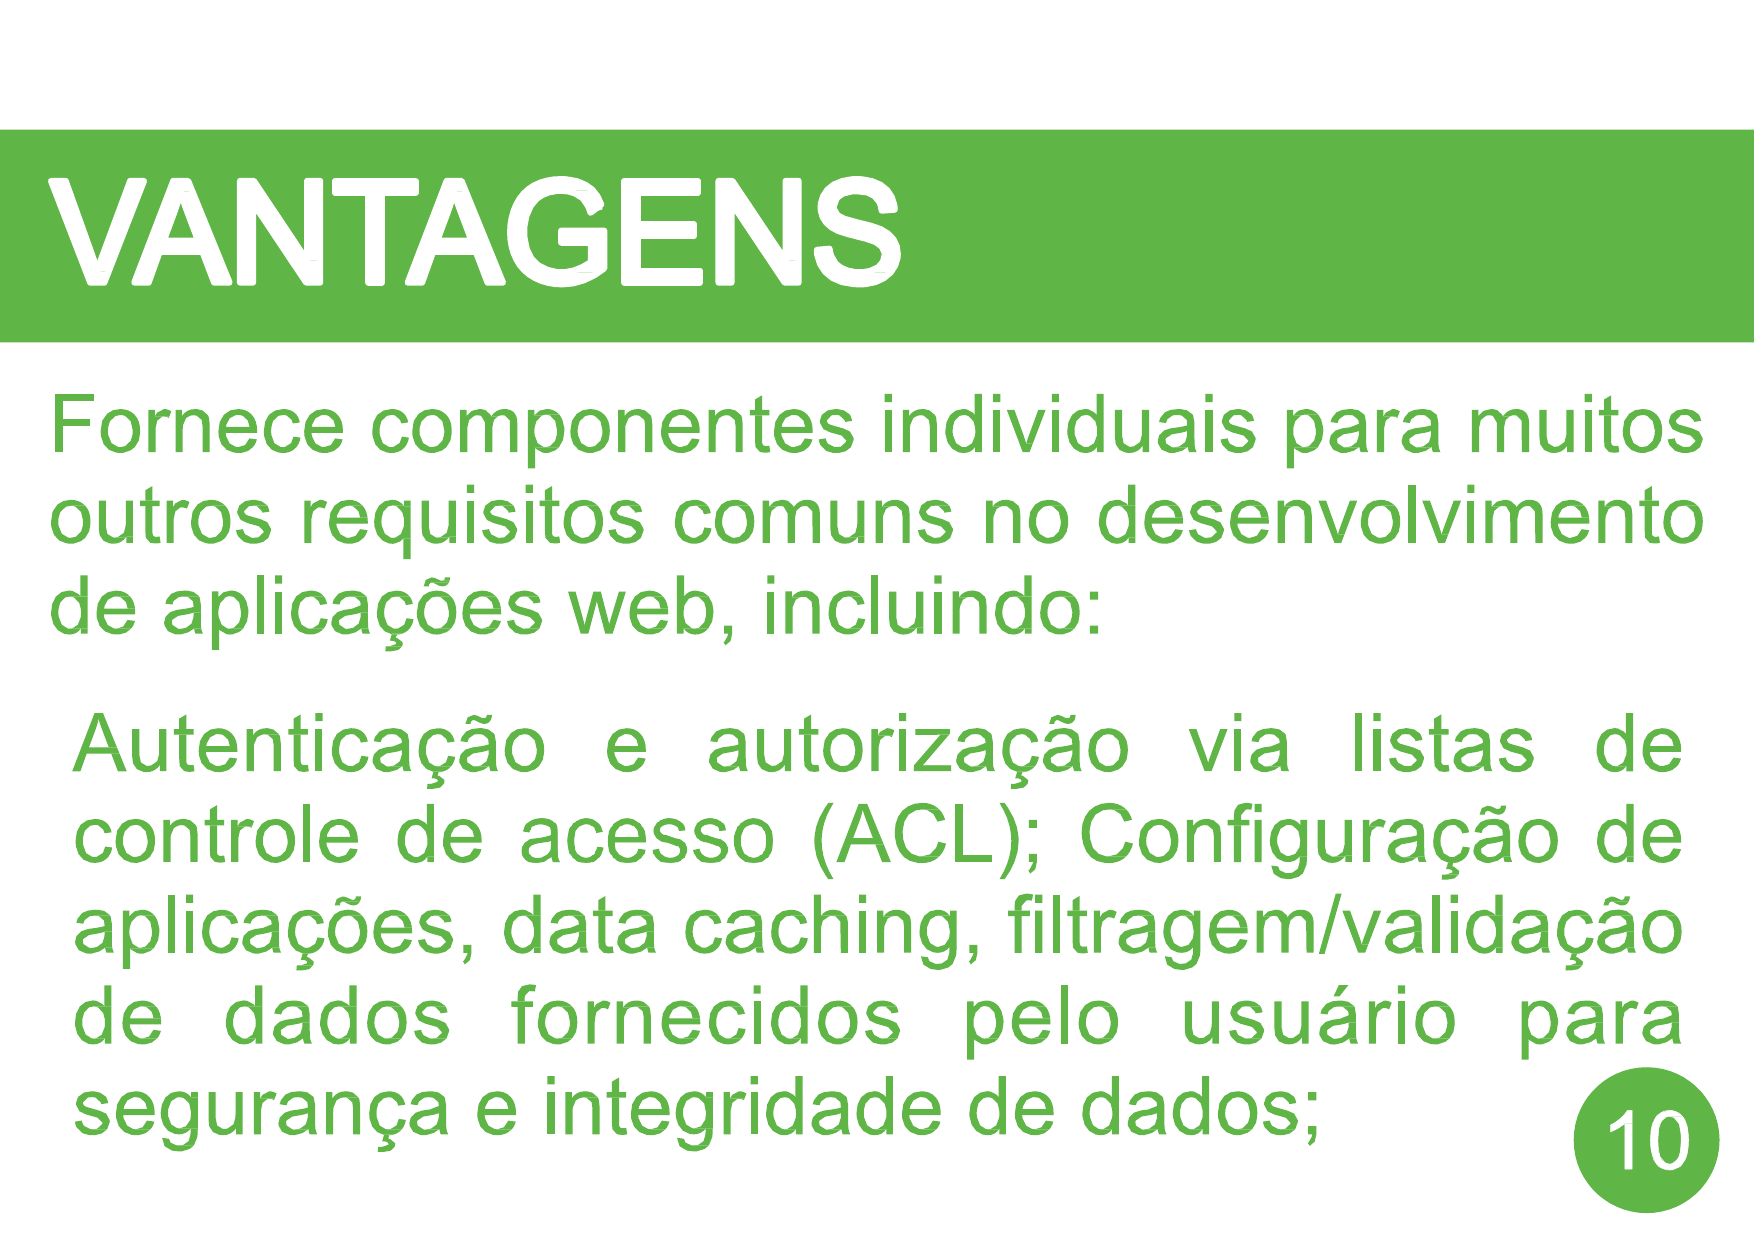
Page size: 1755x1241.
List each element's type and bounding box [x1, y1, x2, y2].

text_box [1028, 853, 1037, 874]
text_box [1114, 409, 1150, 453]
text_box [606, 1077, 628, 1135]
text_box [1011, 1000, 1051, 1045]
text_box [521, 818, 773, 863]
text_box [1286, 409, 1324, 469]
text_box [373, 909, 413, 954]
text_box [813, 894, 848, 953]
text_box [1450, 894, 1458, 903]
text_box [718, 180, 799, 283]
text_box [1598, 395, 1620, 453]
text_box [376, 590, 414, 652]
text_box [547, 1076, 555, 1085]
text_box [1471, 409, 1530, 453]
text_box [661, 1000, 701, 1045]
text_box [894, 802, 947, 864]
text_box [1189, 499, 1224, 544]
text_box [1473, 818, 1513, 863]
text_box [477, 1091, 517, 1136]
text_box [630, 1091, 670, 1136]
text_box [587, 1000, 611, 1044]
text_box [616, 1000, 651, 1044]
text_box [1573, 1067, 1720, 1214]
text_box [725, 909, 765, 954]
text_box [1208, 909, 1248, 954]
text_box [253, 1091, 277, 1135]
text_box [675, 1091, 713, 1152]
text_box [1256, 909, 1314, 953]
text_box [1511, 909, 1551, 954]
text_box [163, 818, 198, 862]
text_box [1597, 803, 1634, 863]
text_box [1397, 985, 1406, 994]
text_box [287, 909, 325, 971]
text_box [968, 944, 978, 965]
text_box [884, 393, 892, 403]
text_box [902, 409, 937, 453]
text_box [204, 805, 226, 863]
text_box [1089, 591, 1099, 600]
text_box [661, 409, 700, 453]
text_box [1042, 728, 1082, 773]
text_box [482, 499, 518, 544]
text_box [198, 728, 238, 773]
text_box [75, 909, 114, 954]
text_box [1254, 803, 1262, 813]
text_box [255, 818, 296, 863]
text_box [1650, 1110, 1689, 1171]
text_box [875, 499, 910, 543]
text_box [1186, 818, 1221, 862]
text_box [134, 180, 230, 283]
text_box [465, 714, 492, 724]
text_box [1028, 499, 1069, 544]
text_box [771, 909, 808, 954]
text_box [1657, 1116, 1682, 1165]
text_box [372, 728, 412, 773]
text_box [1368, 1000, 1392, 1044]
text_box [757, 729, 792, 773]
text_box [709, 728, 748, 773]
text_box [1067, 895, 1088, 954]
text_box [1422, 500, 1462, 543]
text_box [762, 499, 820, 543]
text_box [1277, 499, 1312, 543]
text_box [1088, 728, 1128, 773]
text_box [1078, 1000, 1119, 1045]
text_box [1274, 1001, 1309, 1045]
text_box [1014, 1091, 1054, 1136]
text_box [1172, 1076, 1210, 1136]
text_box [1387, 818, 1427, 863]
text_box [568, 591, 626, 634]
text_box [507, 590, 543, 635]
text_box [1498, 728, 1534, 773]
text_box [462, 944, 472, 965]
text_box [462, 590, 502, 635]
text_box [767, 575, 775, 584]
text_box [1485, 499, 1543, 543]
text_box [122, 1000, 162, 1045]
text_box [1467, 484, 1475, 493]
text_box [818, 1000, 858, 1045]
text_box [409, 1091, 449, 1136]
text_box [1584, 393, 1592, 403]
text_box [750, 1076, 758, 1085]
text_box [1433, 819, 1470, 880]
text_box [945, 393, 982, 454]
text_box [208, 1092, 243, 1136]
text_box [607, 728, 646, 773]
text_box [1002, 728, 1039, 789]
text_box [0, 129, 1754, 343]
text_box [412, 409, 452, 453]
text_box [1610, 1110, 1633, 1170]
text_box [1227, 802, 1253, 863]
text_box [1308, 1092, 1317, 1101]
text_box [263, 409, 301, 453]
text_box [122, 909, 160, 969]
text_box [1603, 896, 1630, 906]
text_box [1566, 1000, 1606, 1045]
text_box [1184, 1001, 1219, 1045]
text_box [1596, 713, 1634, 773]
text_box [934, 575, 942, 584]
text_box [708, 409, 743, 453]
text_box [1318, 893, 1342, 954]
text_box [856, 1076, 893, 1136]
text_box [816, 179, 898, 285]
text_box [334, 896, 362, 906]
text_box [1389, 728, 1424, 773]
text_box [246, 728, 281, 772]
text_box [570, 409, 610, 453]
text_box [1667, 409, 1703, 453]
text_box [1220, 409, 1256, 453]
text_box [899, 713, 907, 722]
text_box [1333, 985, 1349, 997]
text_box [173, 714, 195, 772]
text_box [1466, 894, 1503, 954]
text_box [565, 1091, 600, 1135]
text_box [320, 985, 357, 1045]
text_box [1082, 1076, 1119, 1136]
text_box [1089, 625, 1099, 634]
text_box [160, 1091, 198, 1152]
text_box [753, 985, 761, 994]
text_box [1254, 819, 1262, 863]
text_box [766, 1076, 803, 1136]
text_box [1035, 910, 1043, 953]
text_box [1521, 1000, 1559, 1060]
text_box [331, 590, 371, 635]
text_box [421, 500, 456, 544]
text_box [304, 409, 343, 453]
text_box [414, 1000, 450, 1045]
text_box [525, 484, 533, 493]
text_box [140, 486, 161, 544]
text_box [1597, 909, 1637, 954]
text_box [785, 590, 820, 634]
text_box [773, 409, 813, 453]
text_box [618, 409, 653, 453]
text_box [51, 499, 91, 544]
text_box [1188, 729, 1228, 772]
text_box [1556, 909, 1594, 971]
text_box [1157, 409, 1197, 453]
text_box [1642, 728, 1682, 773]
text_box [1035, 894, 1043, 903]
text_box [1318, 500, 1358, 543]
text_box [397, 803, 434, 863]
text_box [288, 714, 309, 772]
text_box [1093, 909, 1117, 953]
text_box [211, 590, 249, 650]
text_box [723, 625, 733, 646]
text_box [1262, 1091, 1298, 1136]
text_box [273, 1000, 312, 1045]
text_box [115, 818, 156, 863]
text_box [1006, 409, 1046, 453]
text_box [236, 499, 272, 544]
text_box [51, 180, 144, 283]
text_box [1049, 714, 1076, 724]
text_box [407, 180, 503, 283]
text_box [240, 180, 321, 283]
text_box [327, 909, 368, 954]
text_box [1250, 728, 1290, 773]
text_box [1319, 1000, 1359, 1045]
text_box [549, 909, 589, 954]
text_box [624, 180, 701, 283]
text_box [676, 575, 714, 635]
text_box [986, 499, 1021, 543]
text_box [1401, 409, 1441, 453]
text_box [919, 909, 957, 970]
text_box [1376, 409, 1400, 453]
text_box [828, 590, 866, 635]
text_box [608, 499, 644, 544]
text_box [1342, 910, 1382, 953]
text_box [1098, 484, 1136, 544]
text_box [242, 909, 282, 954]
text_box [1518, 818, 1558, 863]
text_box [164, 590, 203, 635]
text_box [423, 577, 451, 587]
text_box [1615, 1000, 1639, 1044]
text_box [1307, 1126, 1317, 1146]
text_box [708, 1000, 746, 1045]
text_box [956, 728, 996, 773]
text_box [504, 894, 541, 954]
text_box [723, 1091, 747, 1135]
text_box [96, 590, 136, 635]
text_box [511, 984, 536, 1044]
text_box [871, 728, 895, 772]
text_box [466, 484, 475, 493]
text_box [175, 409, 210, 453]
text_box [877, 909, 912, 953]
text_box [326, 1091, 361, 1135]
text_box [1127, 1091, 1167, 1136]
text_box [1428, 714, 1450, 772]
text_box [1163, 909, 1201, 970]
text_box [367, 1000, 407, 1045]
text_box [166, 499, 190, 543]
text_box [1639, 486, 1660, 544]
text_box [98, 500, 133, 544]
text_box [1217, 1091, 1258, 1136]
text_box [913, 729, 952, 772]
text_box [442, 818, 482, 863]
text_box [714, 499, 755, 544]
text_box [865, 1000, 901, 1045]
text_box [186, 894, 194, 903]
text_box [969, 1076, 1006, 1136]
text_box [74, 1091, 110, 1136]
text_box [811, 1091, 851, 1136]
text_box [202, 909, 239, 954]
text_box [374, 499, 411, 560]
text_box [1008, 893, 1034, 953]
text_box [510, 179, 605, 285]
text_box [563, 499, 604, 544]
text_box [1360, 499, 1401, 544]
text_box [859, 894, 867, 903]
text_box [527, 409, 565, 469]
text_box [1550, 499, 1590, 544]
text_box [1067, 393, 1104, 454]
text_box [1317, 819, 1352, 863]
text_box [995, 575, 1032, 635]
text_box [191, 499, 231, 544]
text_box [291, 590, 328, 635]
text_box [1373, 713, 1381, 722]
text_box [830, 500, 865, 544]
text_box [335, 180, 416, 283]
text_box [115, 1091, 155, 1136]
text_box [537, 1000, 578, 1045]
text_box [372, 409, 409, 453]
text_box [993, 393, 1001, 403]
text_box [952, 590, 987, 634]
text_box [1384, 909, 1424, 954]
text_box [1642, 818, 1682, 863]
text_box [163, 191, 199, 241]
text_box [1028, 819, 1037, 828]
text_box [418, 728, 456, 789]
text_box [1051, 393, 1059, 403]
text_box [1138, 818, 1179, 863]
text_box [1144, 499, 1184, 544]
text_box [1229, 1000, 1265, 1045]
text_box [416, 590, 457, 635]
text_box [1453, 728, 1493, 773]
text_box [771, 985, 808, 1045]
text_box [901, 1091, 941, 1136]
text_box [1040, 590, 1080, 635]
text_box [1205, 393, 1213, 403]
text_box [617, 909, 657, 954]
text_box [1539, 409, 1574, 453]
text_box [1479, 805, 1507, 815]
text_box [1622, 409, 1663, 453]
text_box [593, 895, 614, 954]
text_box [629, 590, 669, 635]
text_box [304, 499, 328, 543]
text_box [75, 818, 113, 863]
text_box [225, 985, 263, 1045]
text_box [814, 802, 834, 880]
text_box [685, 909, 723, 954]
text_box [1642, 1000, 1682, 1045]
text_box [1329, 409, 1369, 453]
text_box [369, 1091, 406, 1152]
text_box [275, 575, 283, 584]
text_box [100, 409, 141, 453]
text_box [1230, 499, 1269, 544]
text_box [319, 818, 358, 863]
text_box [674, 499, 712, 544]
text_box [1362, 818, 1386, 862]
text_box [315, 713, 323, 722]
text_box [1415, 1000, 1455, 1045]
text_box [75, 985, 112, 1045]
text_box [329, 499, 368, 544]
text_box [437, 191, 472, 241]
text_box [1081, 802, 1133, 864]
text_box [460, 409, 518, 453]
text_box [967, 1000, 1004, 1060]
text_box [218, 409, 258, 453]
text_box [1663, 499, 1703, 544]
text_box [504, 728, 545, 773]
text_box [1642, 909, 1682, 954]
text_box [999, 802, 1019, 880]
text_box [418, 909, 454, 954]
text_box [51, 575, 88, 635]
text_box [836, 803, 891, 863]
text_box [823, 728, 863, 773]
text_box [278, 1091, 318, 1136]
text_box [1269, 818, 1308, 880]
text_box [798, 714, 820, 772]
text_box [1118, 909, 1158, 954]
text_box [539, 486, 561, 544]
text_box [818, 409, 854, 453]
text_box [331, 728, 369, 773]
text_box [1598, 499, 1633, 543]
text_box [72, 713, 127, 772]
text_box [459, 728, 499, 773]
text_box [749, 395, 771, 453]
text_box [889, 591, 924, 635]
text_box [231, 818, 254, 862]
text_box [148, 409, 172, 453]
text_box [592, 205, 603, 213]
text_box [132, 729, 167, 773]
text_box [917, 499, 953, 544]
